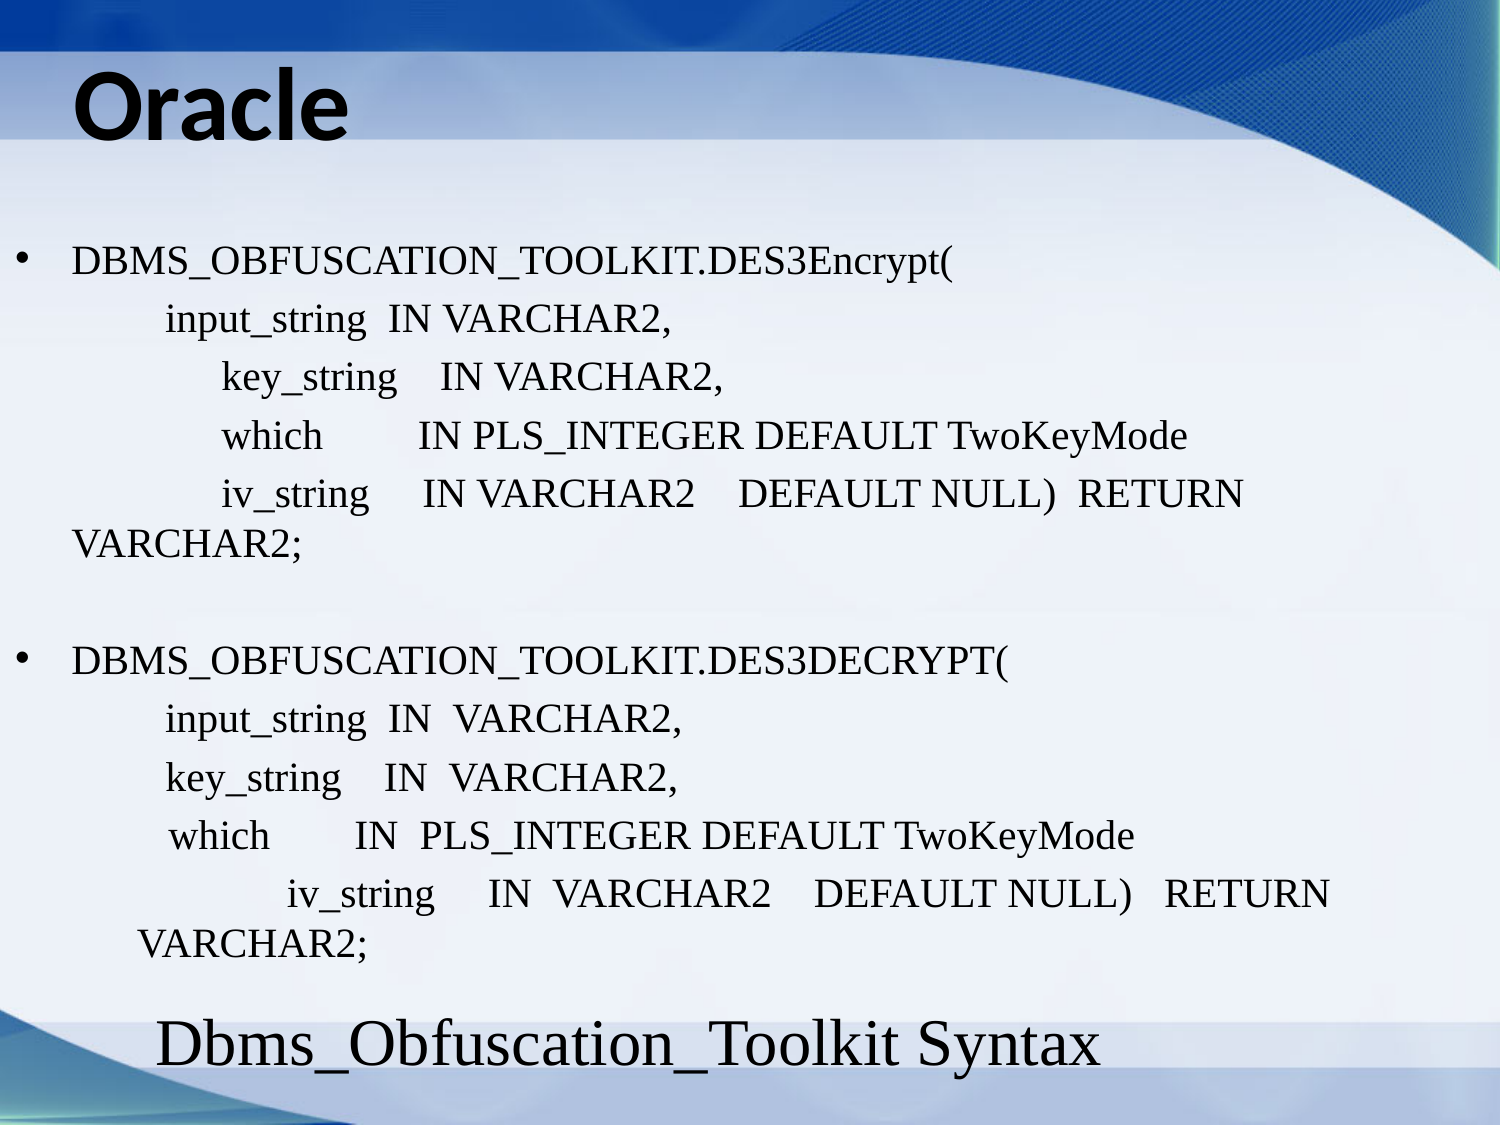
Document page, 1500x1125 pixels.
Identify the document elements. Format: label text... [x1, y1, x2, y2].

text_box Oracle [0, 29, 425, 150]
list DBMS_OBFUSCATION_TOOLKIT.DES3Encrypt( input_string IN VARCHAR2, key_string IN VARCHAR2, which IN PLS_INTEGER DEFAULT TwoKeyMode iv_string IN VARCHAR2 DEFAULT NULL) RETURN VARCHAR2; DBMS_OBFUSCATION_TOOLKIT.DES3DECRYPT( input_string IN VARCHAR2, key_string IN VARCHAR2, which IN PLS_INTEGER DEFAULT TwoKeyMode iv_string IN VARCHAR2 DEFAULT NULL) RETURN VARCHAR2; [0, 224, 1475, 988]
text_box Dbms_Obfuscation_Toolkit Syntax [140, 991, 1119, 1087]
picture [0, 0, 1500, 1125]
